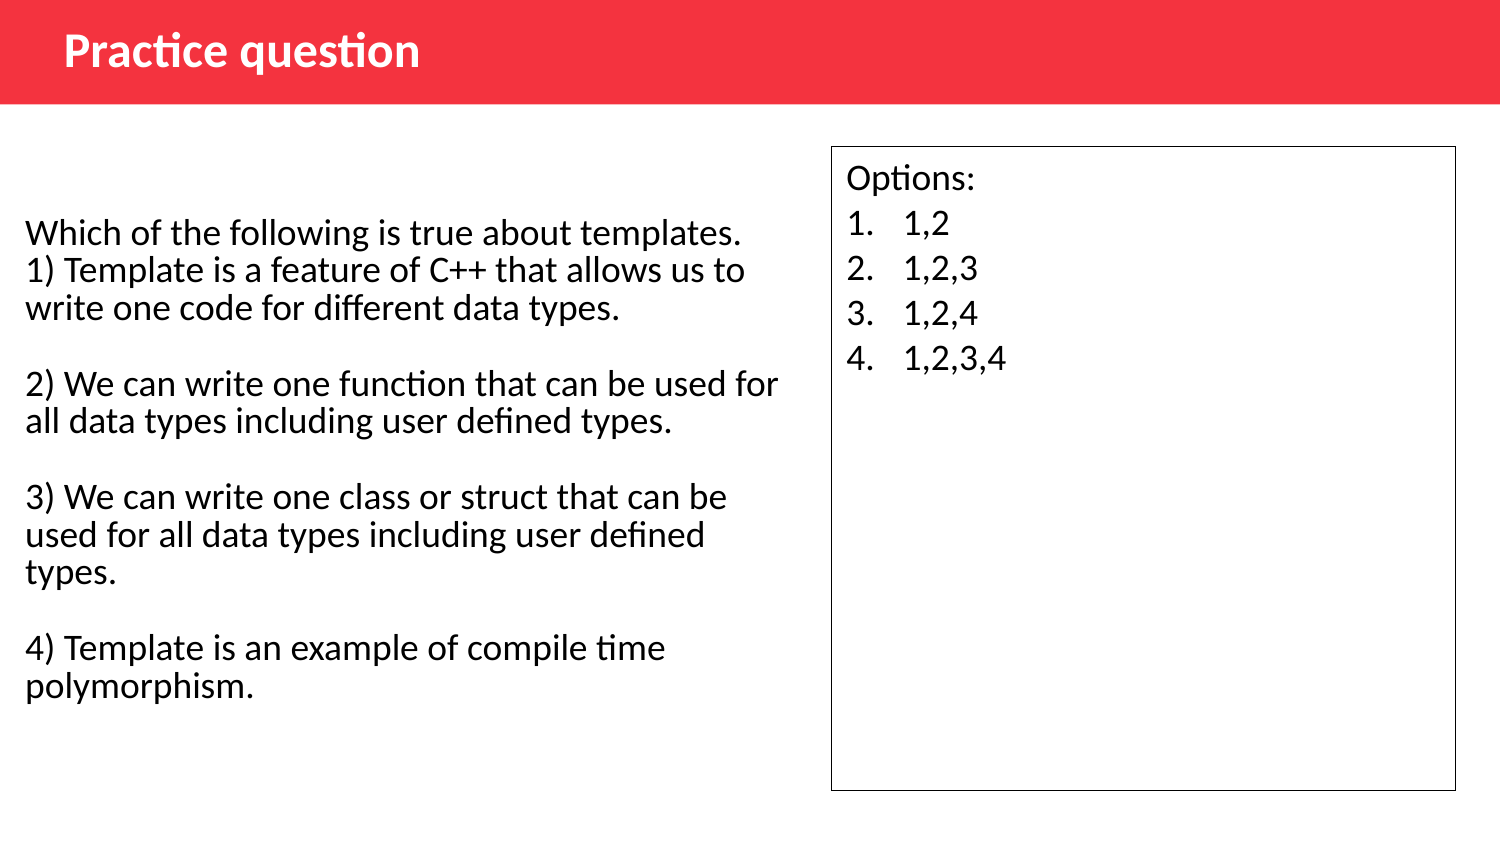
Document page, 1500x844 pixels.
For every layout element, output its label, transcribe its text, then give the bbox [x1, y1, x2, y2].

table_header Which of the following is true about templates. 1) Template is a feature of C++ that allows us to write one code for different data types. 2) We can write one function that can be used for all data types including user defined types. 3) We can write one class or struct that can be used for all data types including user defined types. 4) Template is an example of compile time polymorphism. [25, 110, 797, 814]
text_box [0, 0, 1500, 105]
text_box Practice question [63, 15, 1203, 80]
text_box [13, 110, 1483, 829]
text_box Options: 1,2 1,2,3 1,2,4 1,2,3,4 [831, 146, 1456, 791]
